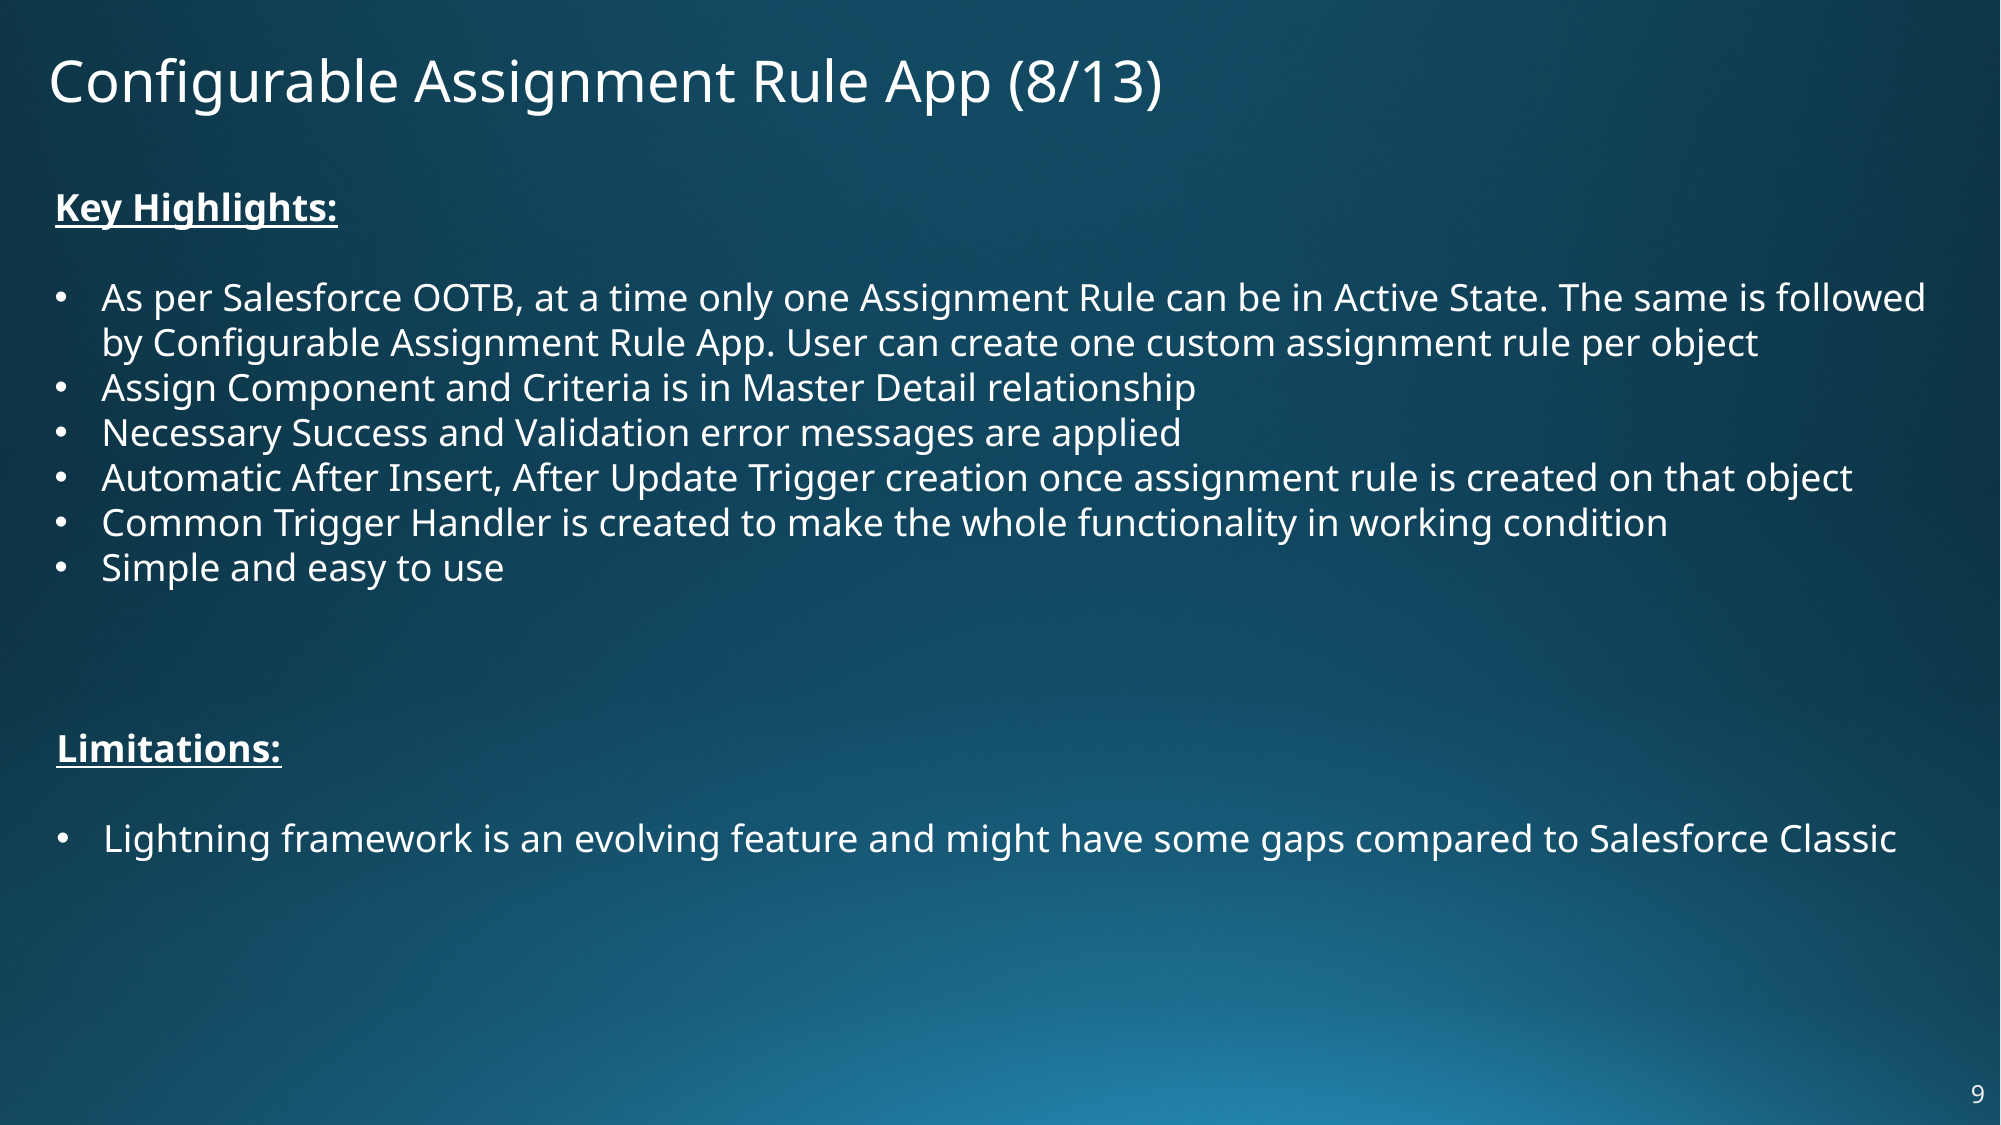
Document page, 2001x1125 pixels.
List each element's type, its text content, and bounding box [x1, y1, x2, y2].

picture [0, 0, 2001, 1125]
text_box Key Highlights: As per Salesforce OOTB, at a time only one Assignment Rule can be in Active State. The same is followed by Configurable Assignment Rule App. User can create one custom assignment rule per object Assign Component and Criteria is in Master Detail relationship Necessary Success and Validation error messages are applied Automatic After Insert, After Update Trigger creation once assignment rule is created on that object Common Trigger Handler is created to make the whole functionality in working condition Simple and easy to use [39, 177, 1965, 597]
slide_number 9 [1550, 1065, 2000, 1125]
text_box Limitations: Lightning framework is an evolving feature and might have some gaps compared to Salesforce Classic [41, 717, 1978, 868]
title Configurable Assignment Rule App (8/13) [33, 45, 1974, 123]
